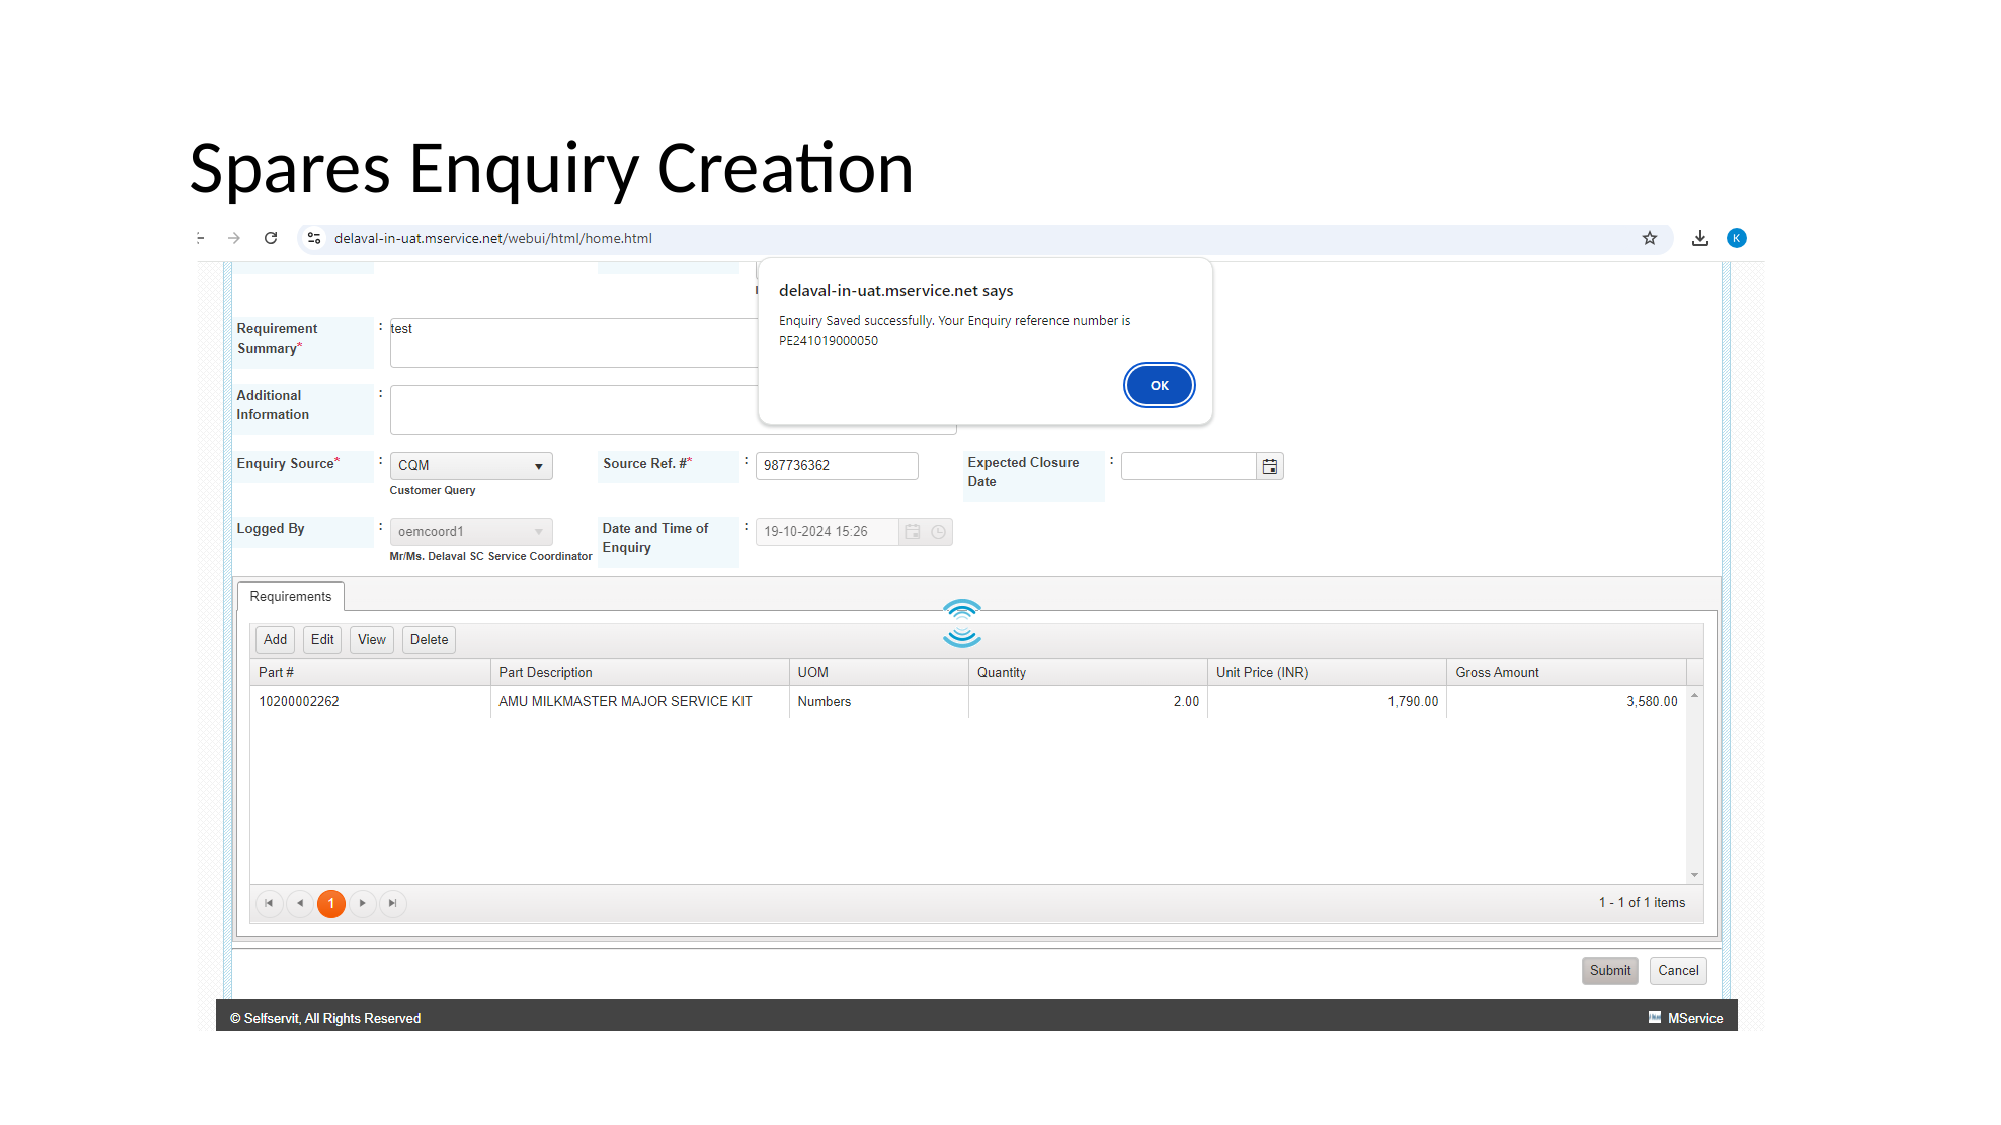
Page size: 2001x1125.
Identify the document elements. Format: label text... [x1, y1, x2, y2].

picture [197, 225, 1765, 1031]
title Spares Enquiry Creation [174, 59, 1863, 278]
